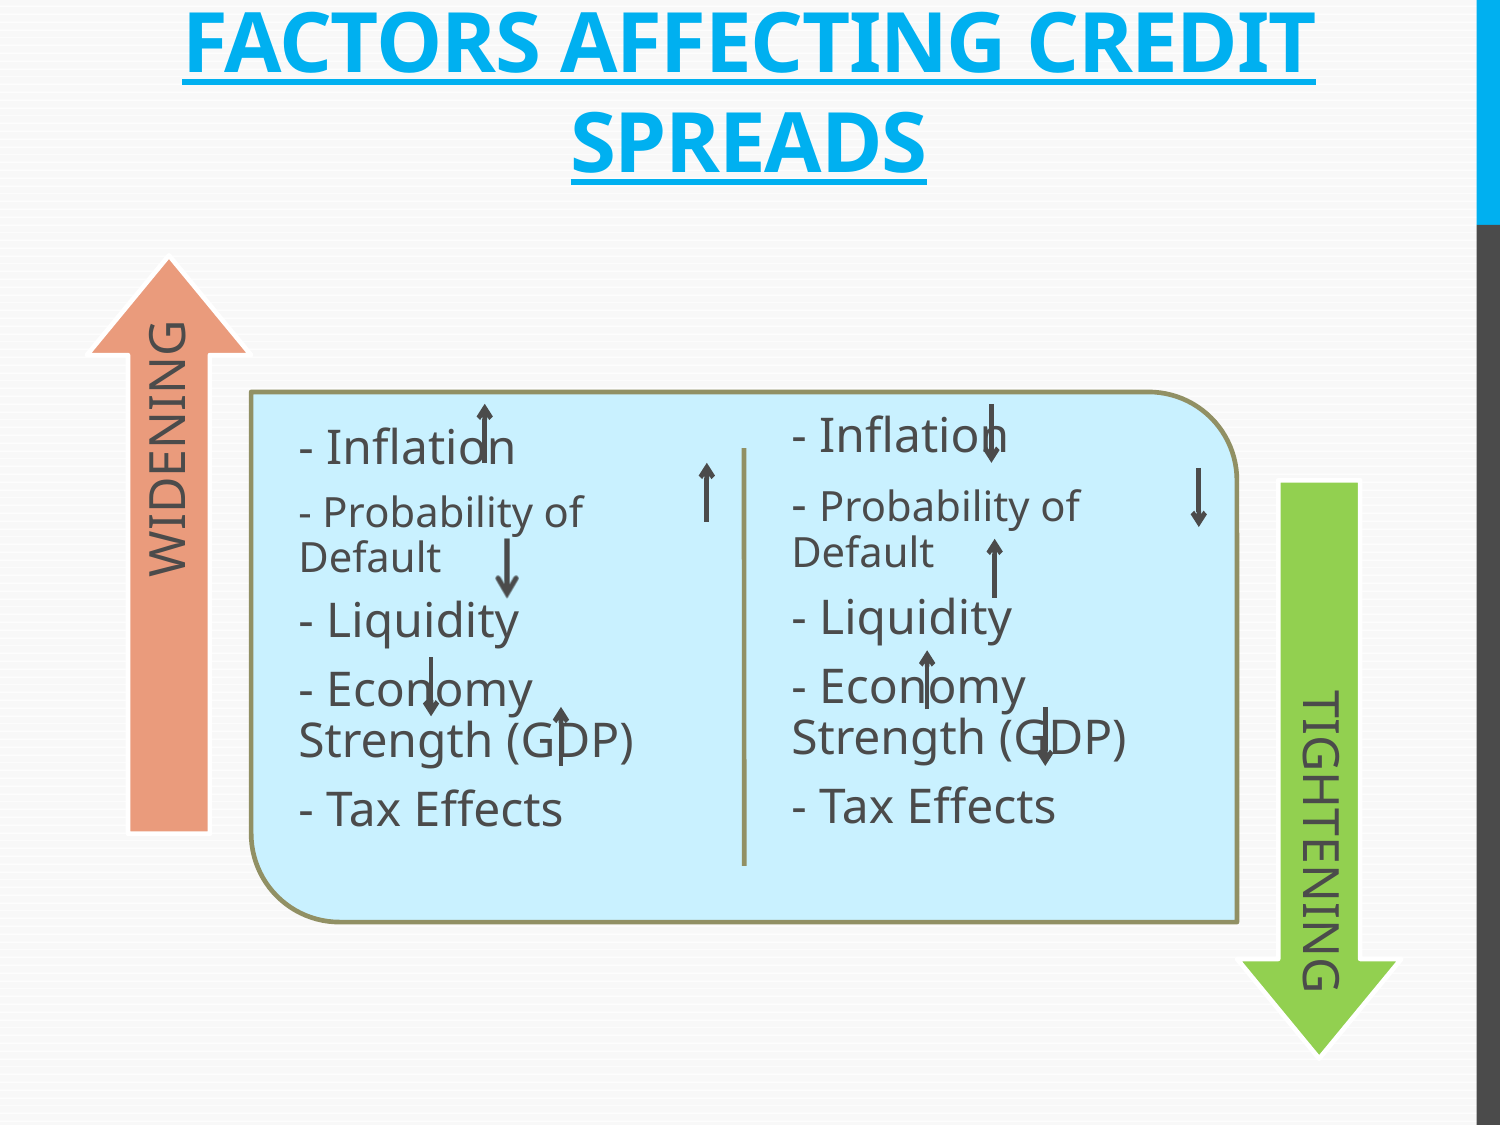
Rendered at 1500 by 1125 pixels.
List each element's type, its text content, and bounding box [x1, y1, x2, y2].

title FACTORS AFFECTING CREDIT SPREADS [51, 0, 1447, 197]
picture [484, 538, 531, 622]
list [28, 254, 1460, 1060]
